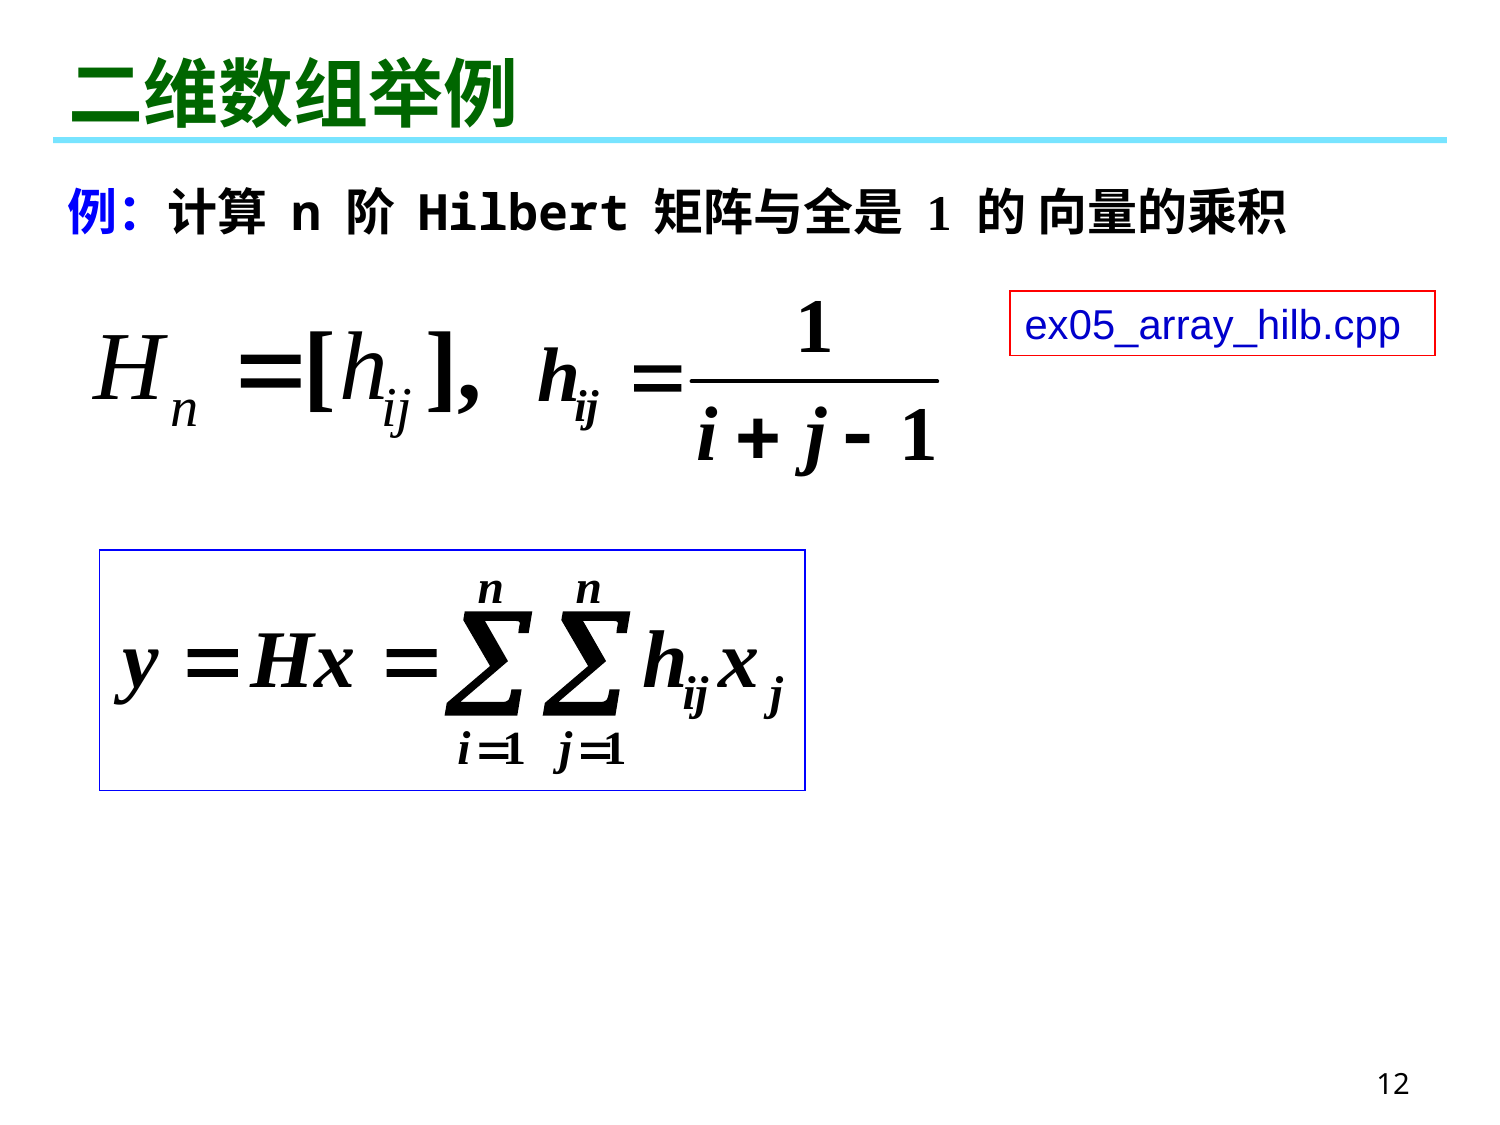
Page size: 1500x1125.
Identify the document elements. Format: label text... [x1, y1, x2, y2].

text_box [100, 550, 805, 790]
slide_number 12 [1112, 1037, 1425, 1113]
title 二维数组举例 [53, 0, 1229, 144]
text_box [76, 302, 500, 457]
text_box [525, 278, 951, 492]
text_box 例：计算 n 阶 Hilbert 矩阵与全是 1 的 向量的乘积 [53, 172, 1365, 248]
text_box ex05_array_hilb.cpp [1009, 290, 1436, 356]
